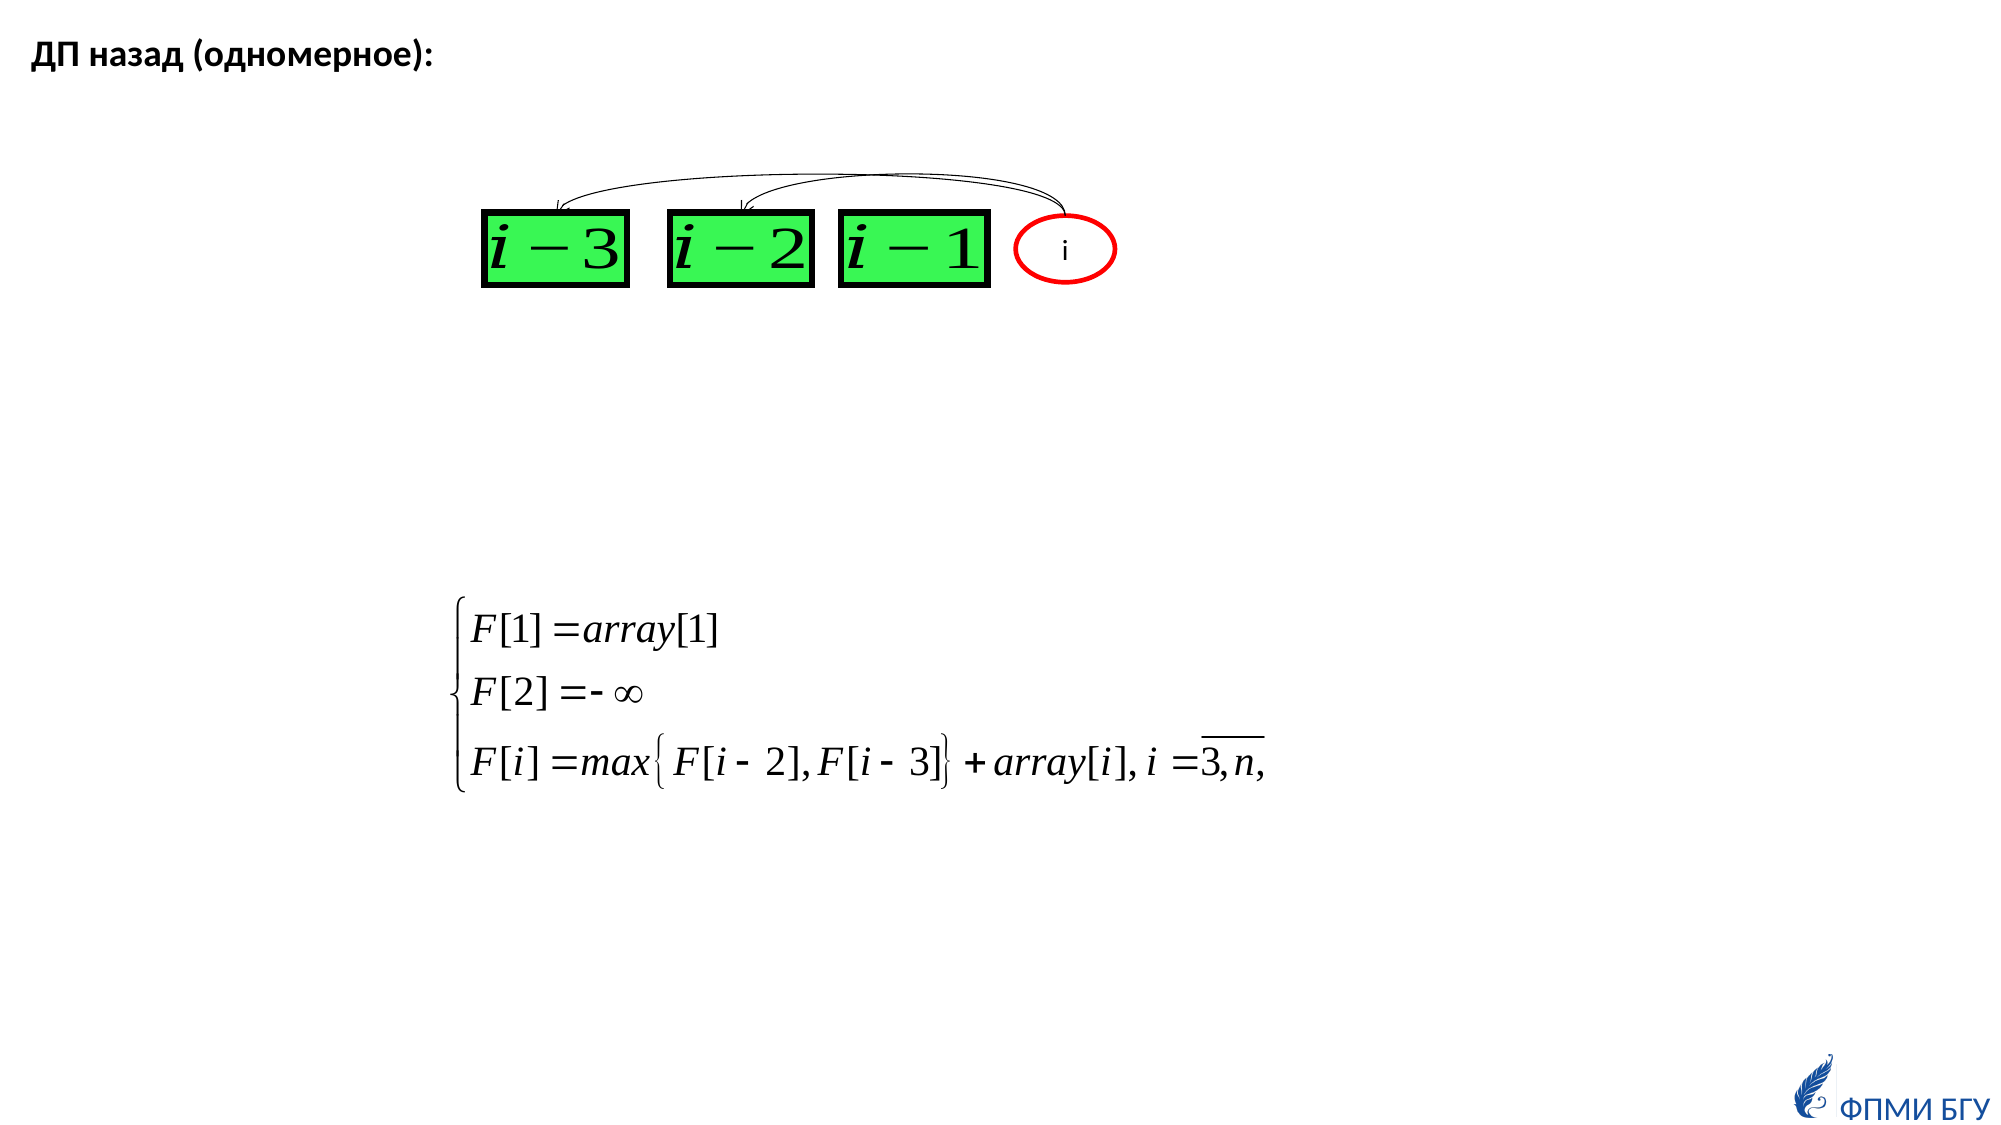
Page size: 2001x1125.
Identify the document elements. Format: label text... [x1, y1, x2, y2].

text_box i [1014, 214, 1117, 284]
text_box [442, 590, 1310, 799]
text_box ДП назад (одномерное): [16, 21, 477, 82]
picture [1793, 1053, 1837, 1118]
text_box ФПМИ БГУ [1830, 1087, 2000, 1125]
